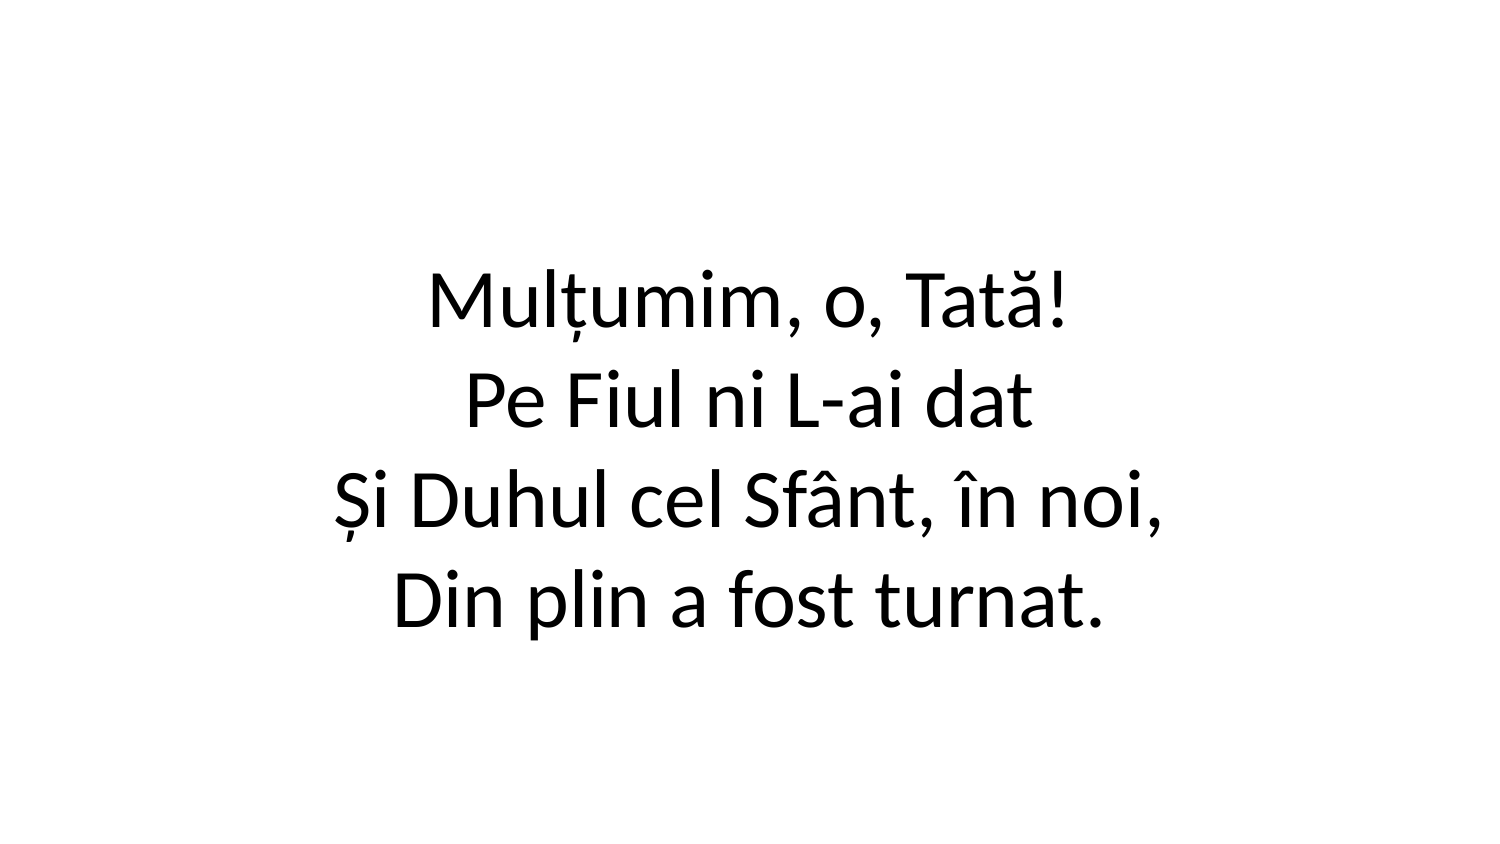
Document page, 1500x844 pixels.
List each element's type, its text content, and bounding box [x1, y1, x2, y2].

text_box Mulțumim, o, Tată! Pe Fiul ni L-ai dat Și Duhul cel Sfânt, în noi, Din plin a fost turnat. [318, 192, 1181, 652]
